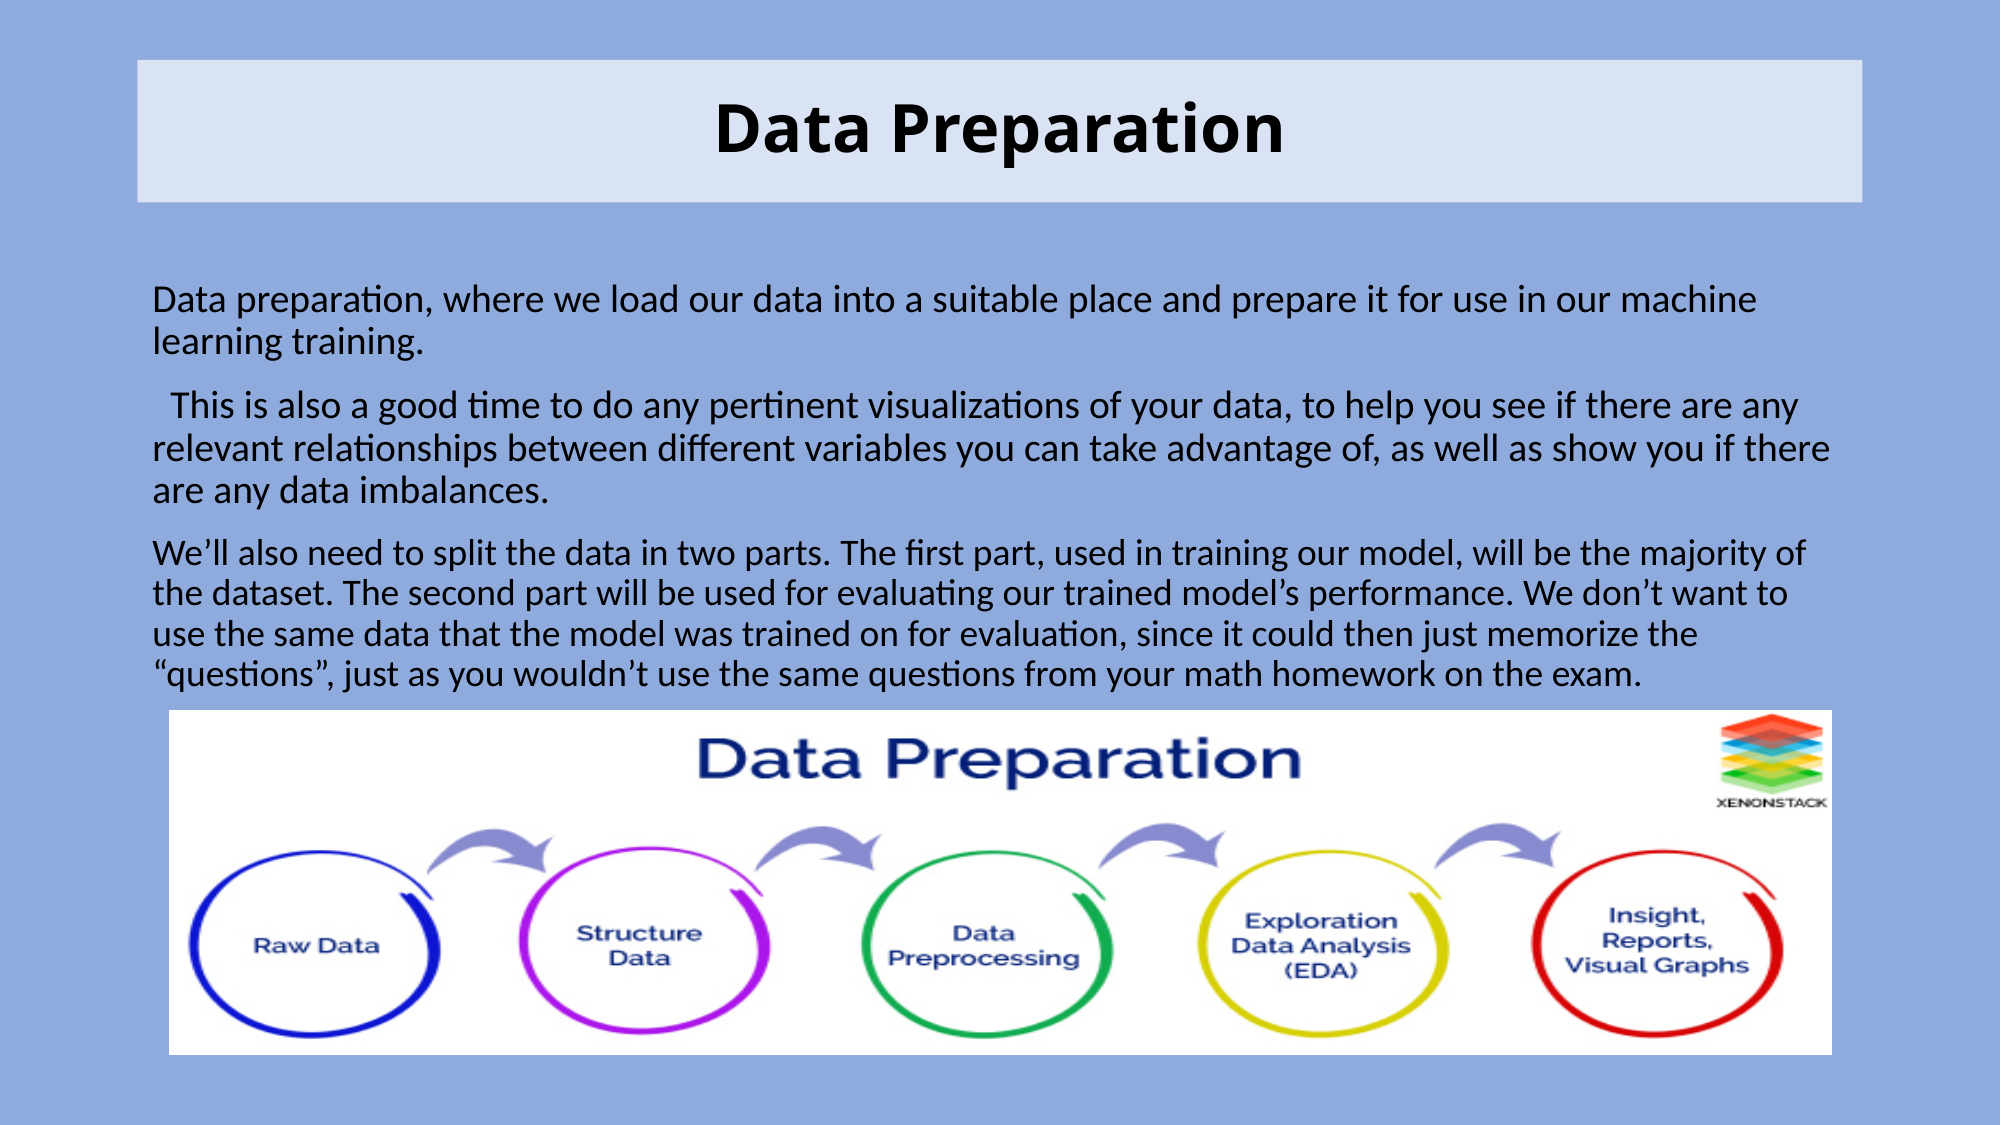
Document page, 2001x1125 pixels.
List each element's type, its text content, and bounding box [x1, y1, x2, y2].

list Data preparation, where we load our data into a suitable place and prepare it for use in our machine learning training. This is also a good time to do any pertinent visualizations of your data, to help you see if there are any relevant relationships between different variables you can take advantage of, as well as show you if there are any data imbalances. We’ll also need to split the data in two parts. The first part, used in training our model, will be the majority of the dataset. The second part will be used for evaluating our trained model’s performance. We don’t want to use the same data that the model was trained on for evaluation, since it could then just memorize the “questions”, just as you wouldn’t use the same questions from your math homework on the exam. [137, 270, 1863, 1014]
picture [169, 710, 1832, 1055]
title Data Preparation [137, 59, 1863, 203]
